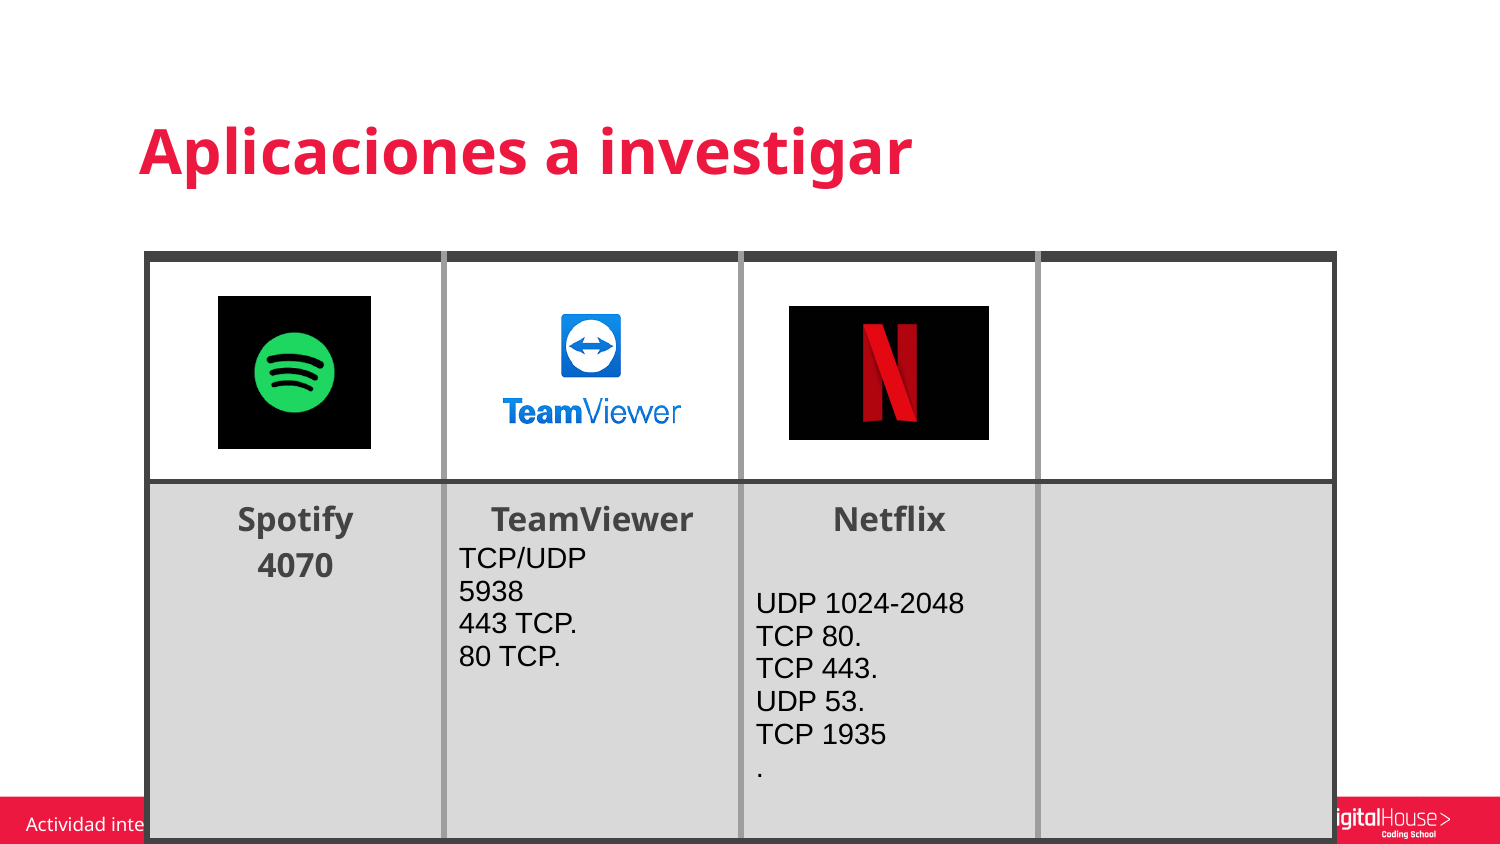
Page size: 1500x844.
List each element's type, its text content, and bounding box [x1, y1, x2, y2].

table_header [744, 262, 1035, 479]
table_cell Spotify 4070 [150, 484, 441, 838]
picture [218, 296, 371, 449]
table_cell Netflix UDP 1024-2048 TCP 80. TCP 443. UDP 53. TCP 1935 . [744, 484, 1035, 838]
table_cell TeamViewer TCP/UDP 5938 443 TCP. 80 TCP. [447, 484, 738, 838]
table_header [1041, 262, 1332, 479]
text_box Aplicaciones a investigar [124, 99, 1019, 203]
table_cell [1041, 484, 1332, 838]
table_header [447, 262, 738, 479]
picture [462, 288, 719, 457]
table_header [150, 262, 441, 479]
picture [789, 306, 989, 440]
picture [1337, 808, 1450, 839]
